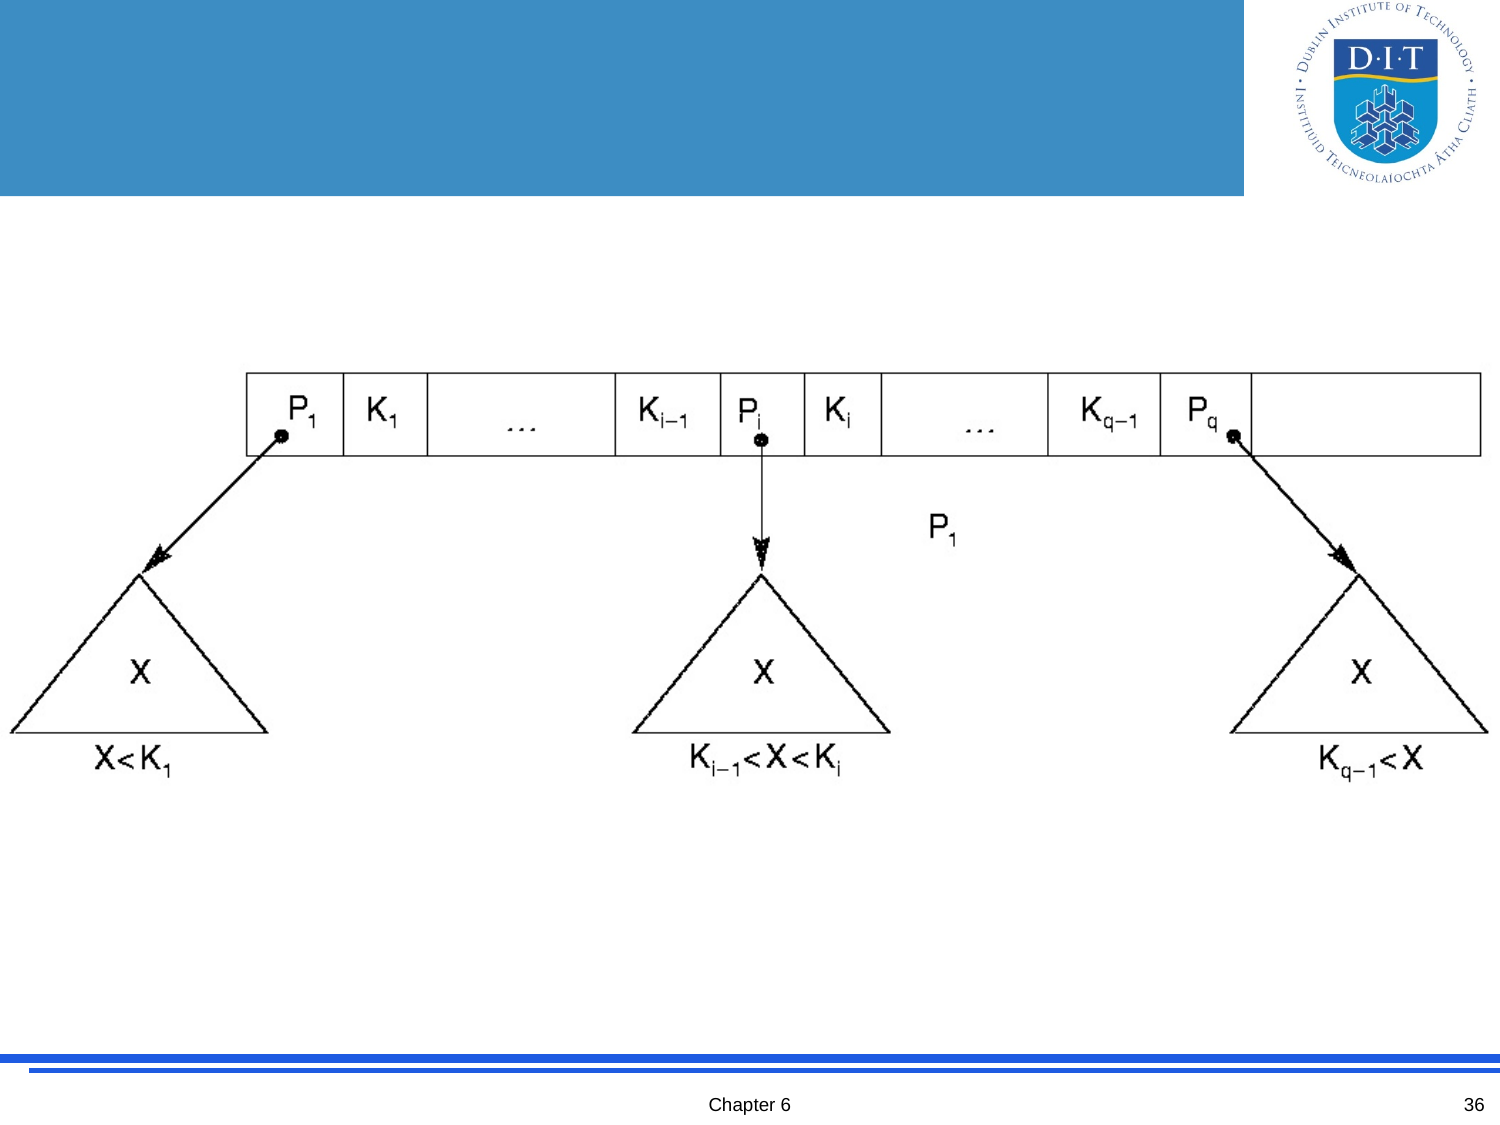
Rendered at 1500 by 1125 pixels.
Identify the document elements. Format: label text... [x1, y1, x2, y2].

slide_number 36 [1149, 1084, 1500, 1125]
picture [0, 317, 1500, 808]
picture [1293, 0, 1478, 185]
footer Chapter 6 [512, 1084, 988, 1125]
